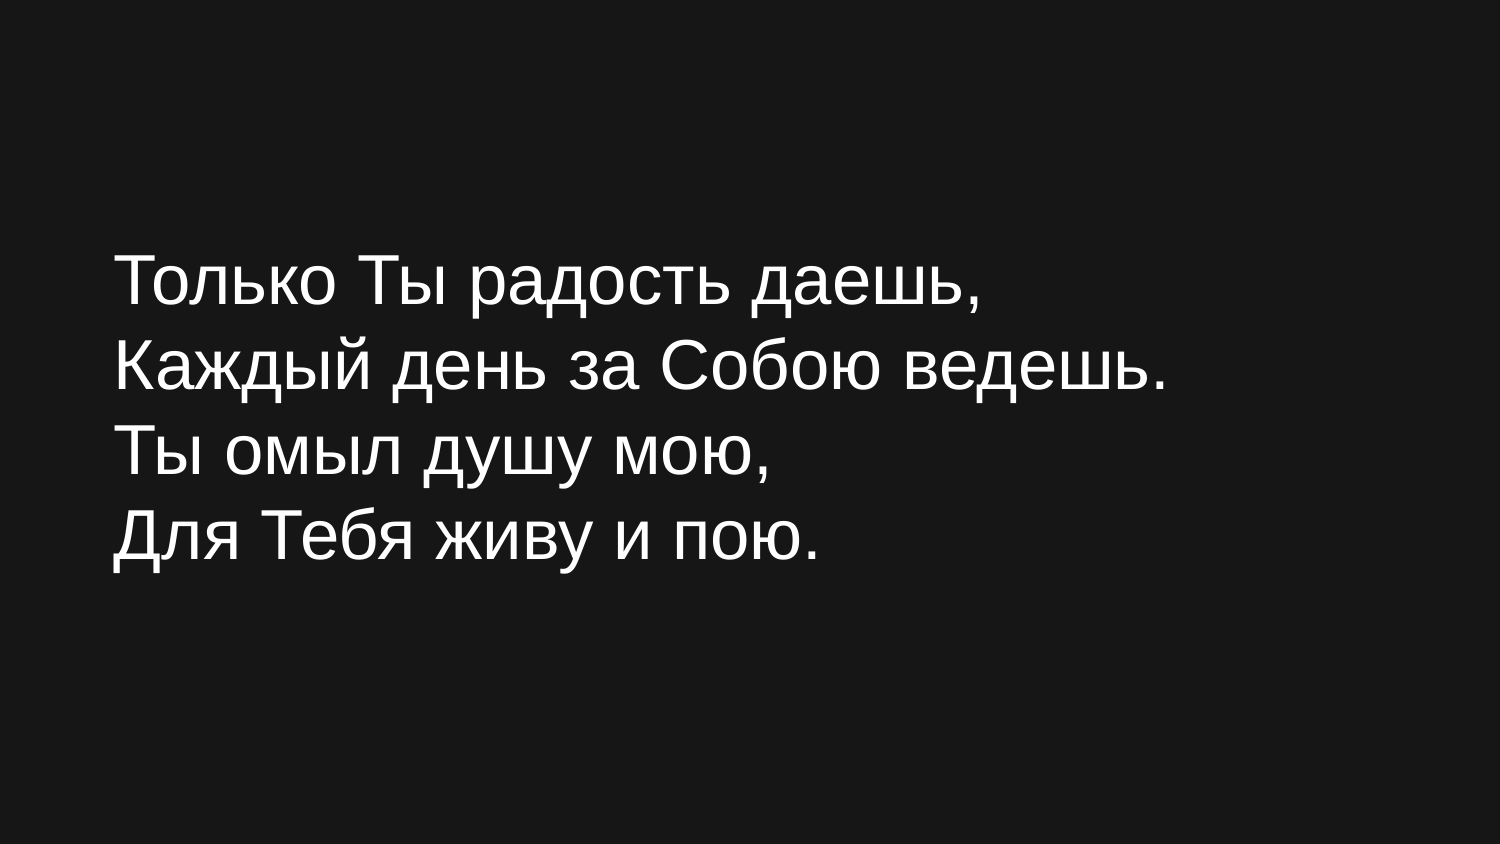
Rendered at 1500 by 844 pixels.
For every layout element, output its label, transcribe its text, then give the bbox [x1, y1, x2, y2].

text_box Только Ты радость даешь, Каждый день за Собою ведешь. Ты омыл душу мою, Для Тебя живу и пою. [98, 47, 1500, 761]
